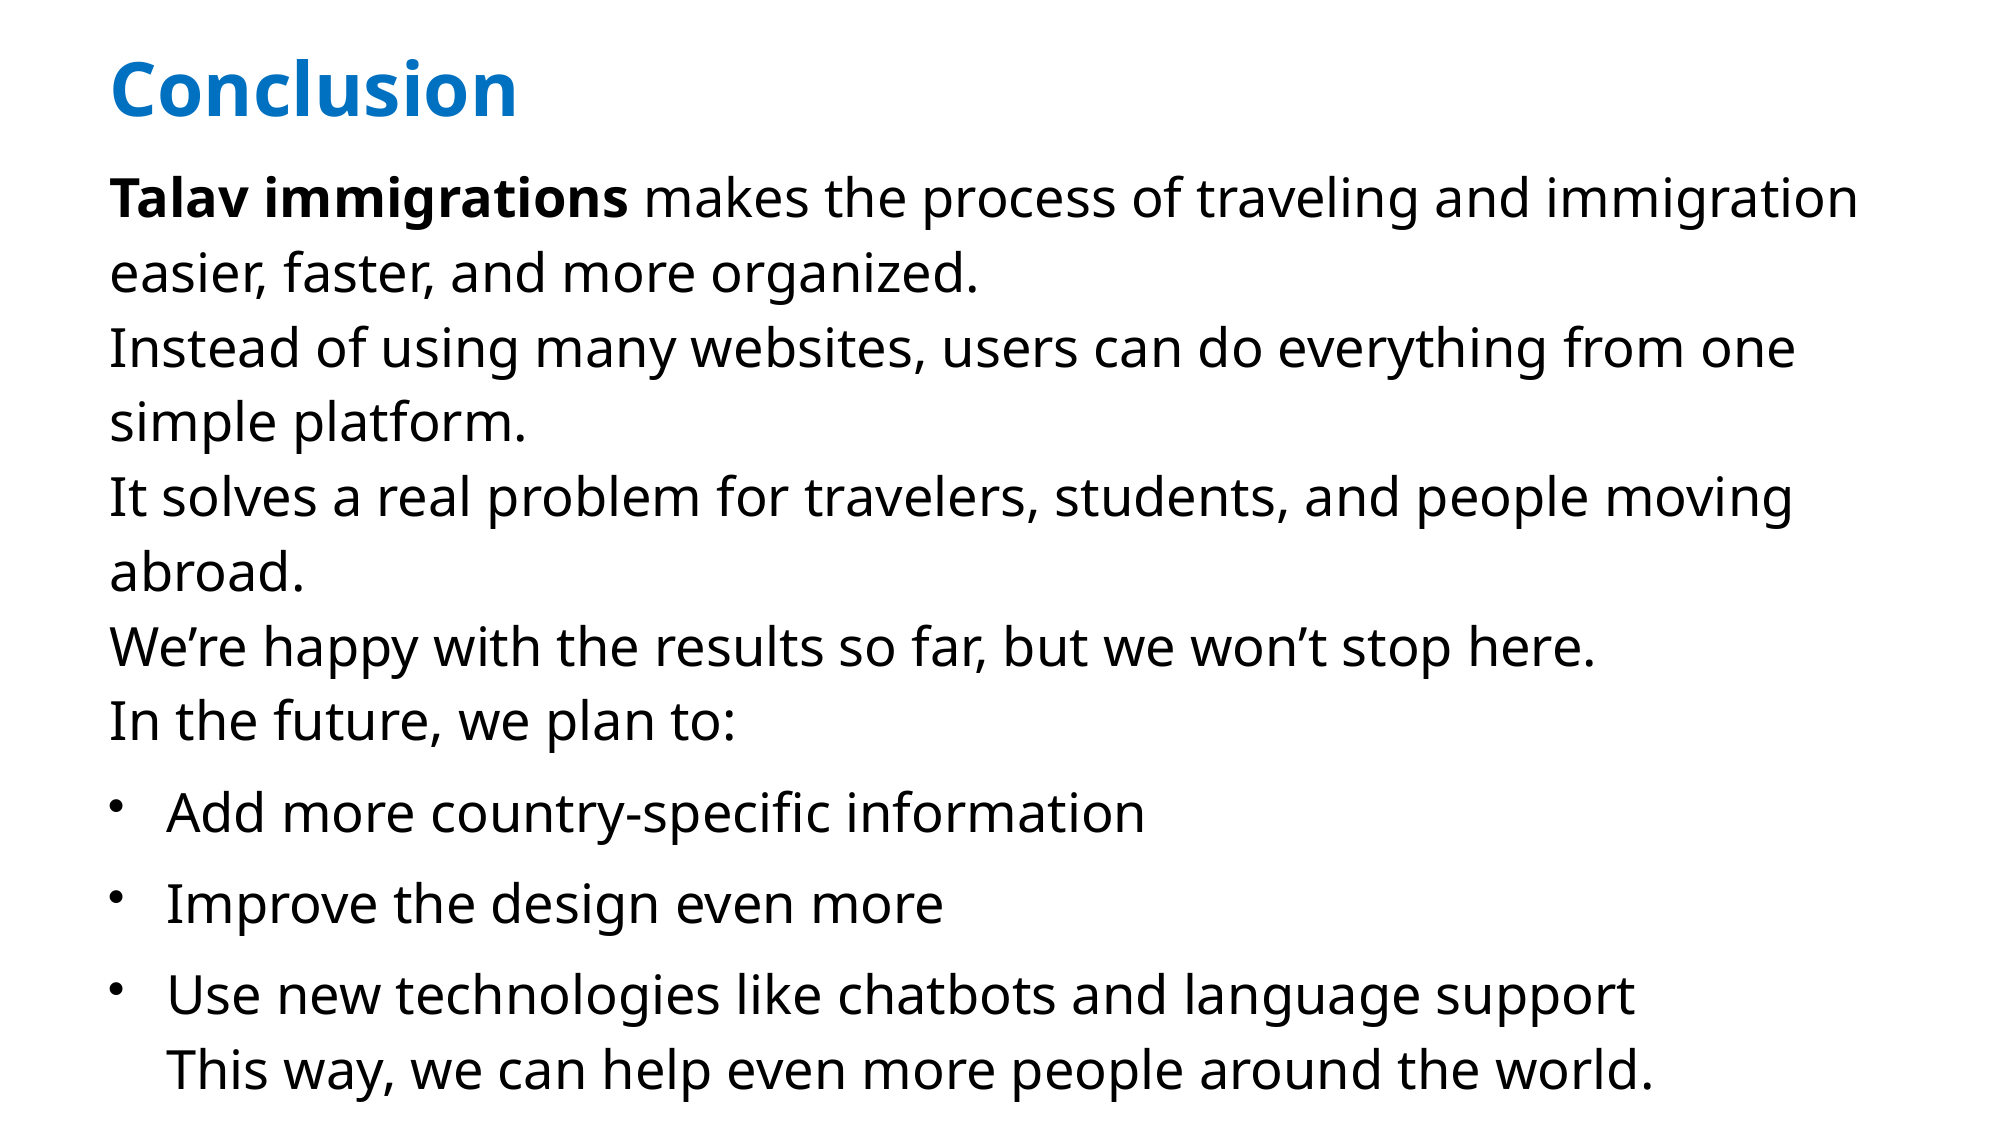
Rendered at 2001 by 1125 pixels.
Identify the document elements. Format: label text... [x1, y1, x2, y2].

text_box Conclusion [95, 34, 619, 140]
text_box Talav immigrations makes the process of traveling and immigration easier, faster, and more organized. Instead of using many websites, users can do everything from one simple platform. It solves a real problem for travelers, students, and people moving abroad. We’re happy with the results so far, but we won’t stop here. In the future, we plan to: Add more country-specific information Improve the design even more Use new technologies like chatbots and language support This way, we can help even more people around the world. [95, 146, 1958, 1125]
